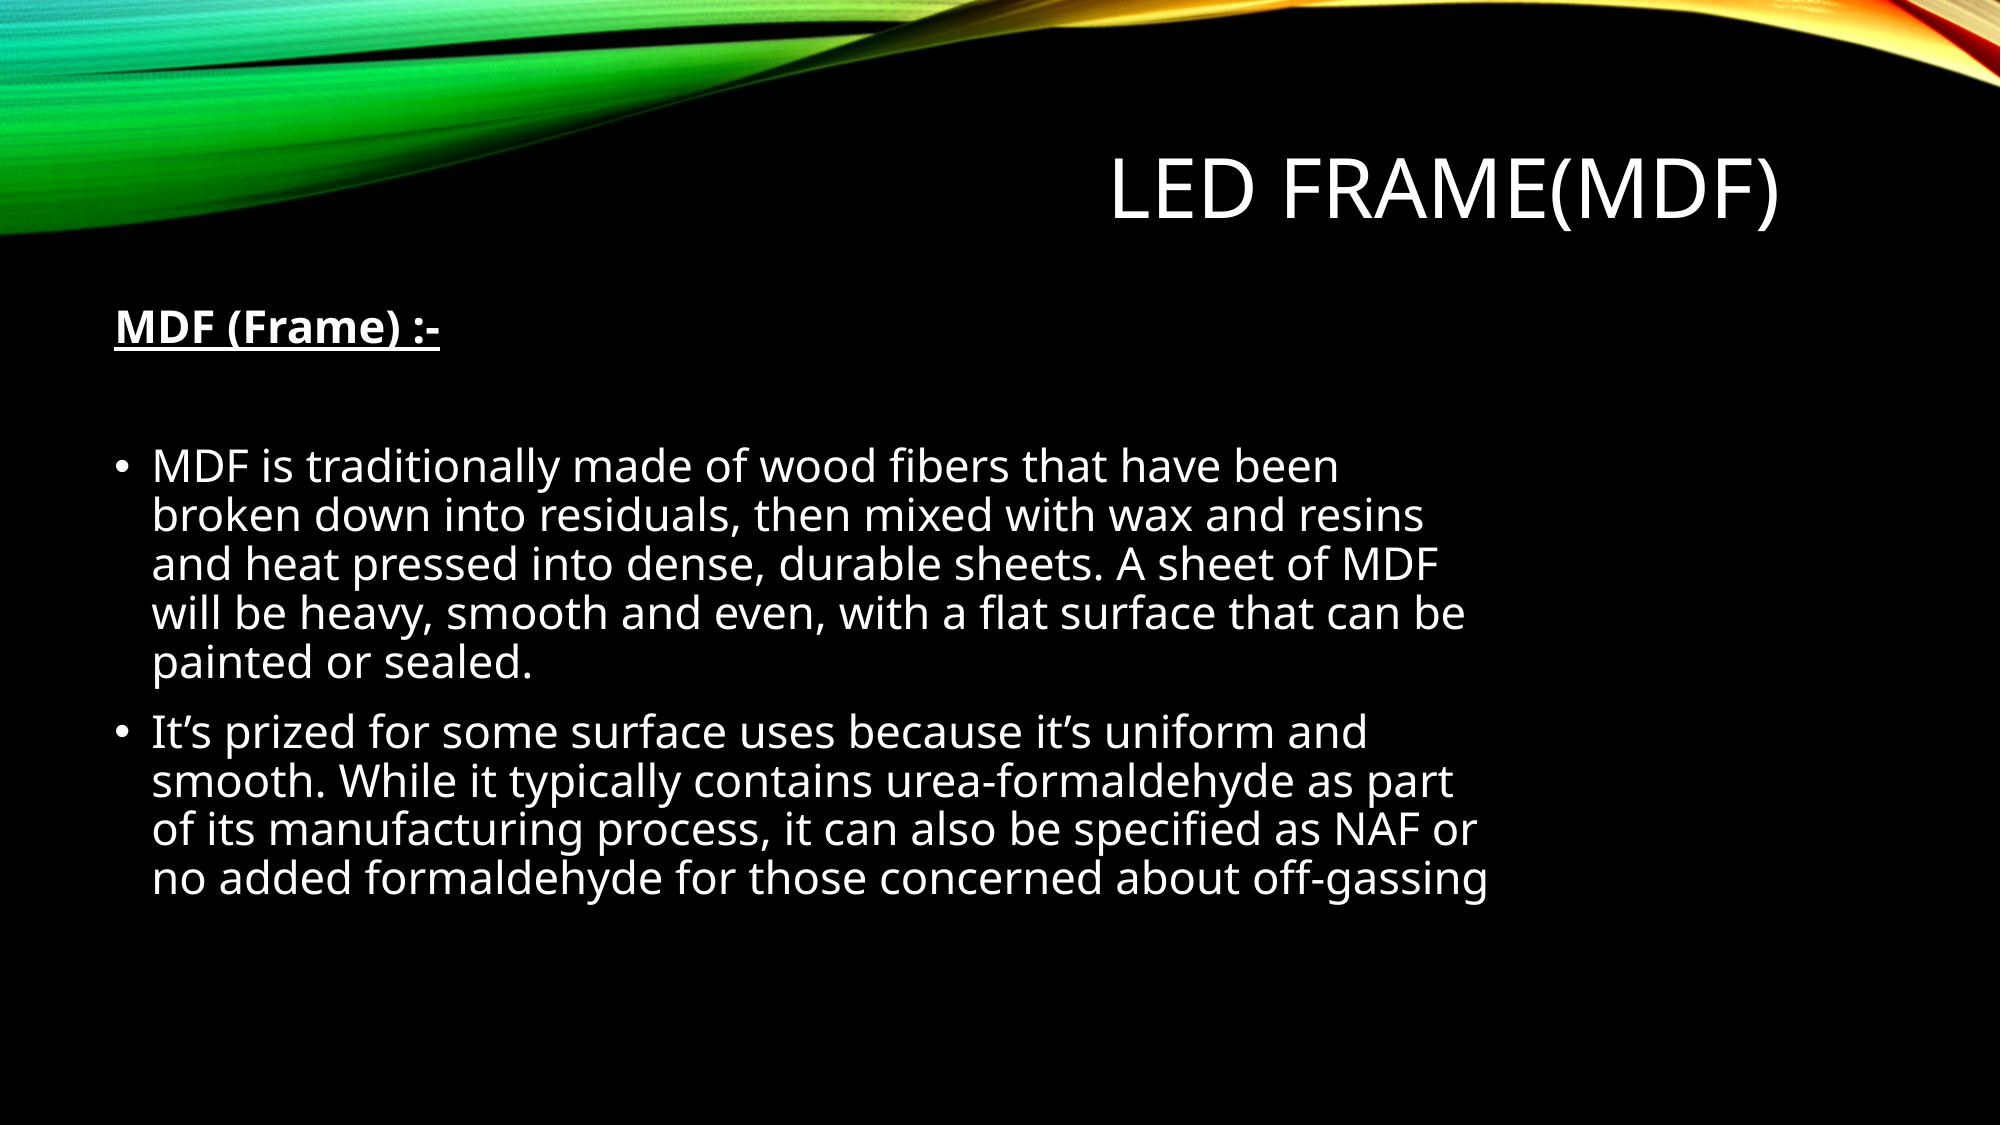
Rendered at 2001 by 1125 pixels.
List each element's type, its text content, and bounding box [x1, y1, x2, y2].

picture [0, 0, 2000, 237]
list MDF (Frame) :- MDF is traditionally made of wood fibers that have been broken down into residuals, then mixed with wax and resins and heat pressed into dense, durable sheets. A sheet of MDF will be heavy, smooth and even, with a flat surface that can be painted or sealed. It’s prized for some surface uses because it’s uniform and smooth. While it typically contains urea-formaldehyde as part of its manufacturing process, it can also be specified as NAF or no added formaldehyde for those concerned about off-gassing [99, 297, 1512, 958]
title LED frame(MDF) [383, 85, 1796, 298]
